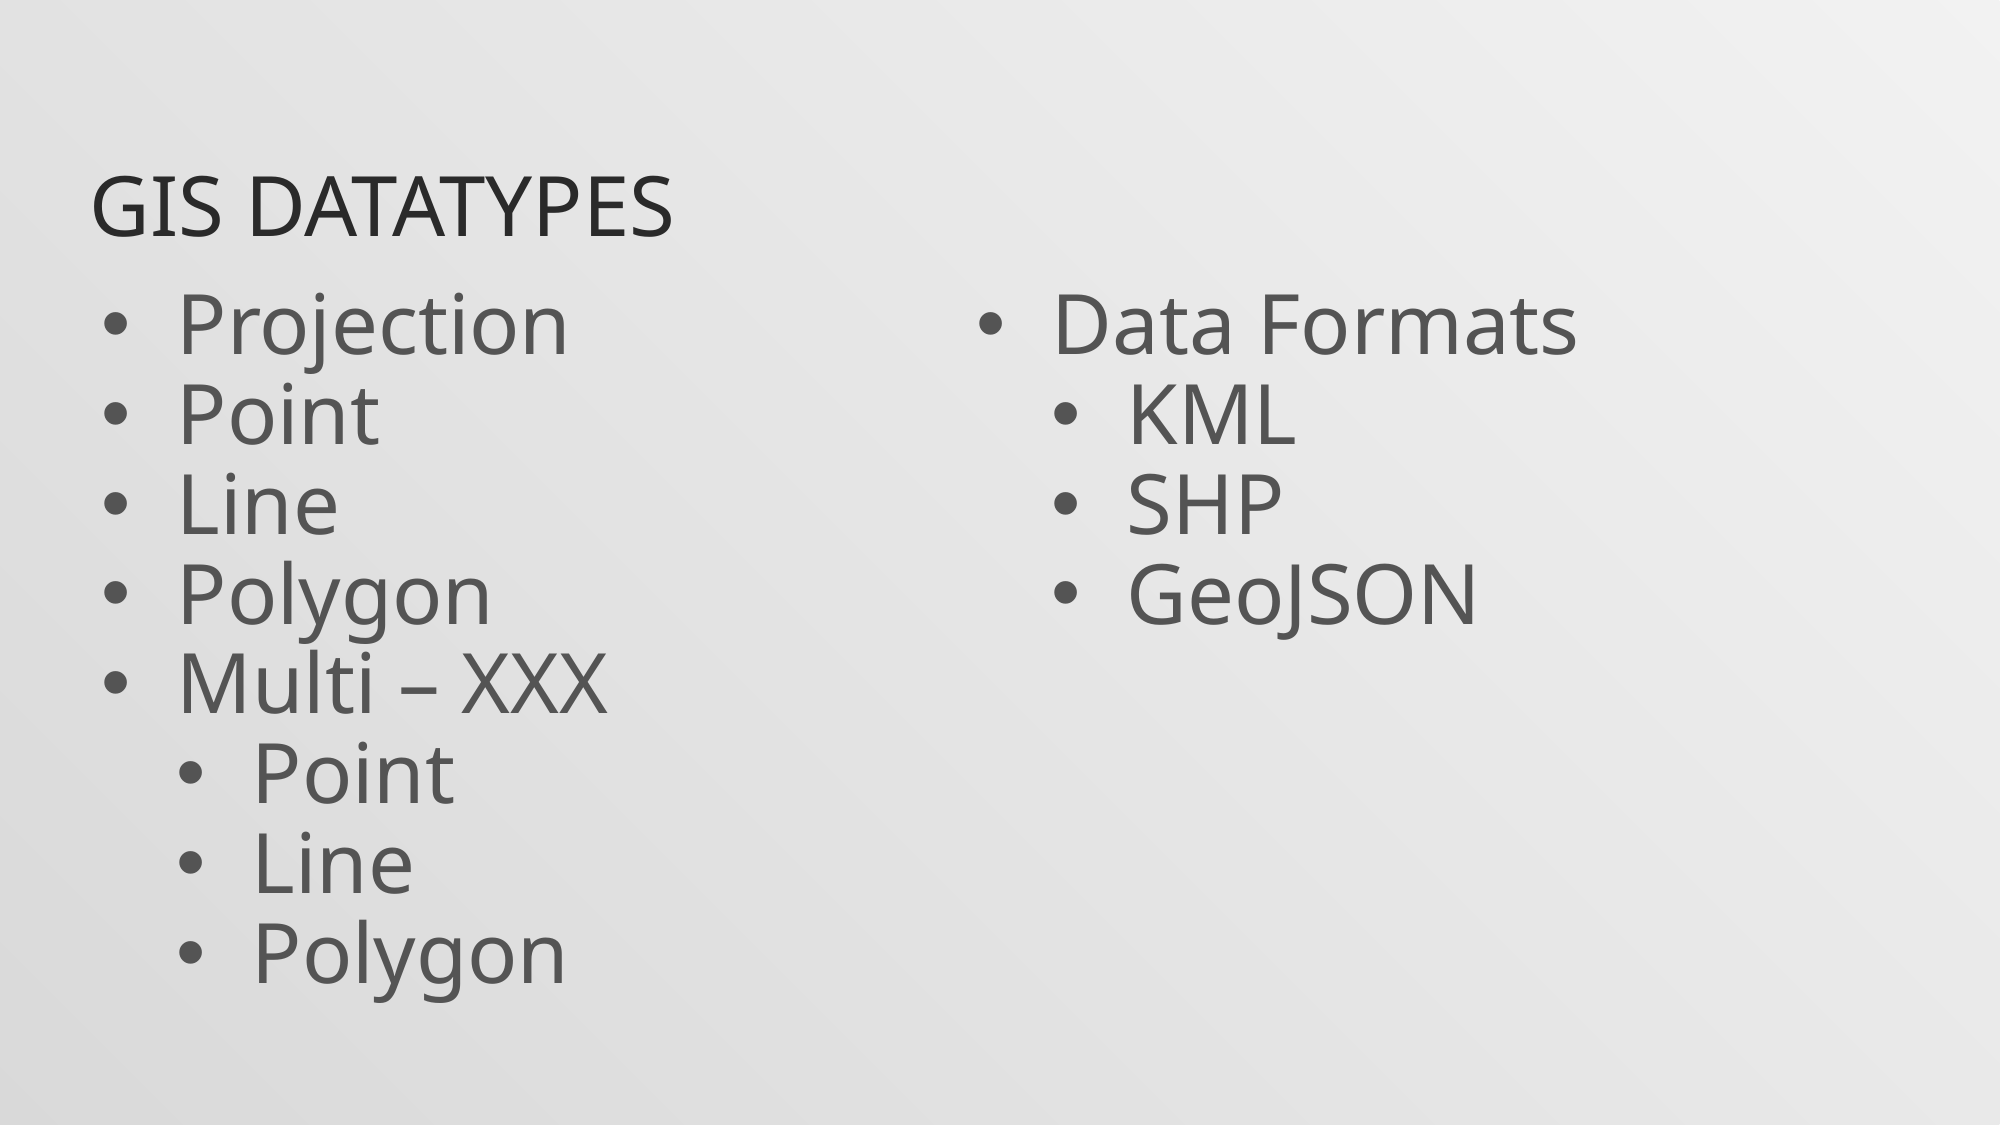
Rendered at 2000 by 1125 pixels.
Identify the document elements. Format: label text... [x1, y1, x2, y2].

text_box Projection Point Line Polygon Multi – XXX Point Line Polygon [87, 274, 825, 1125]
text_box Data Formats KML SHP GeoJSON [962, 274, 1700, 866]
title GIS Datatypes [74, 45, 1800, 263]
